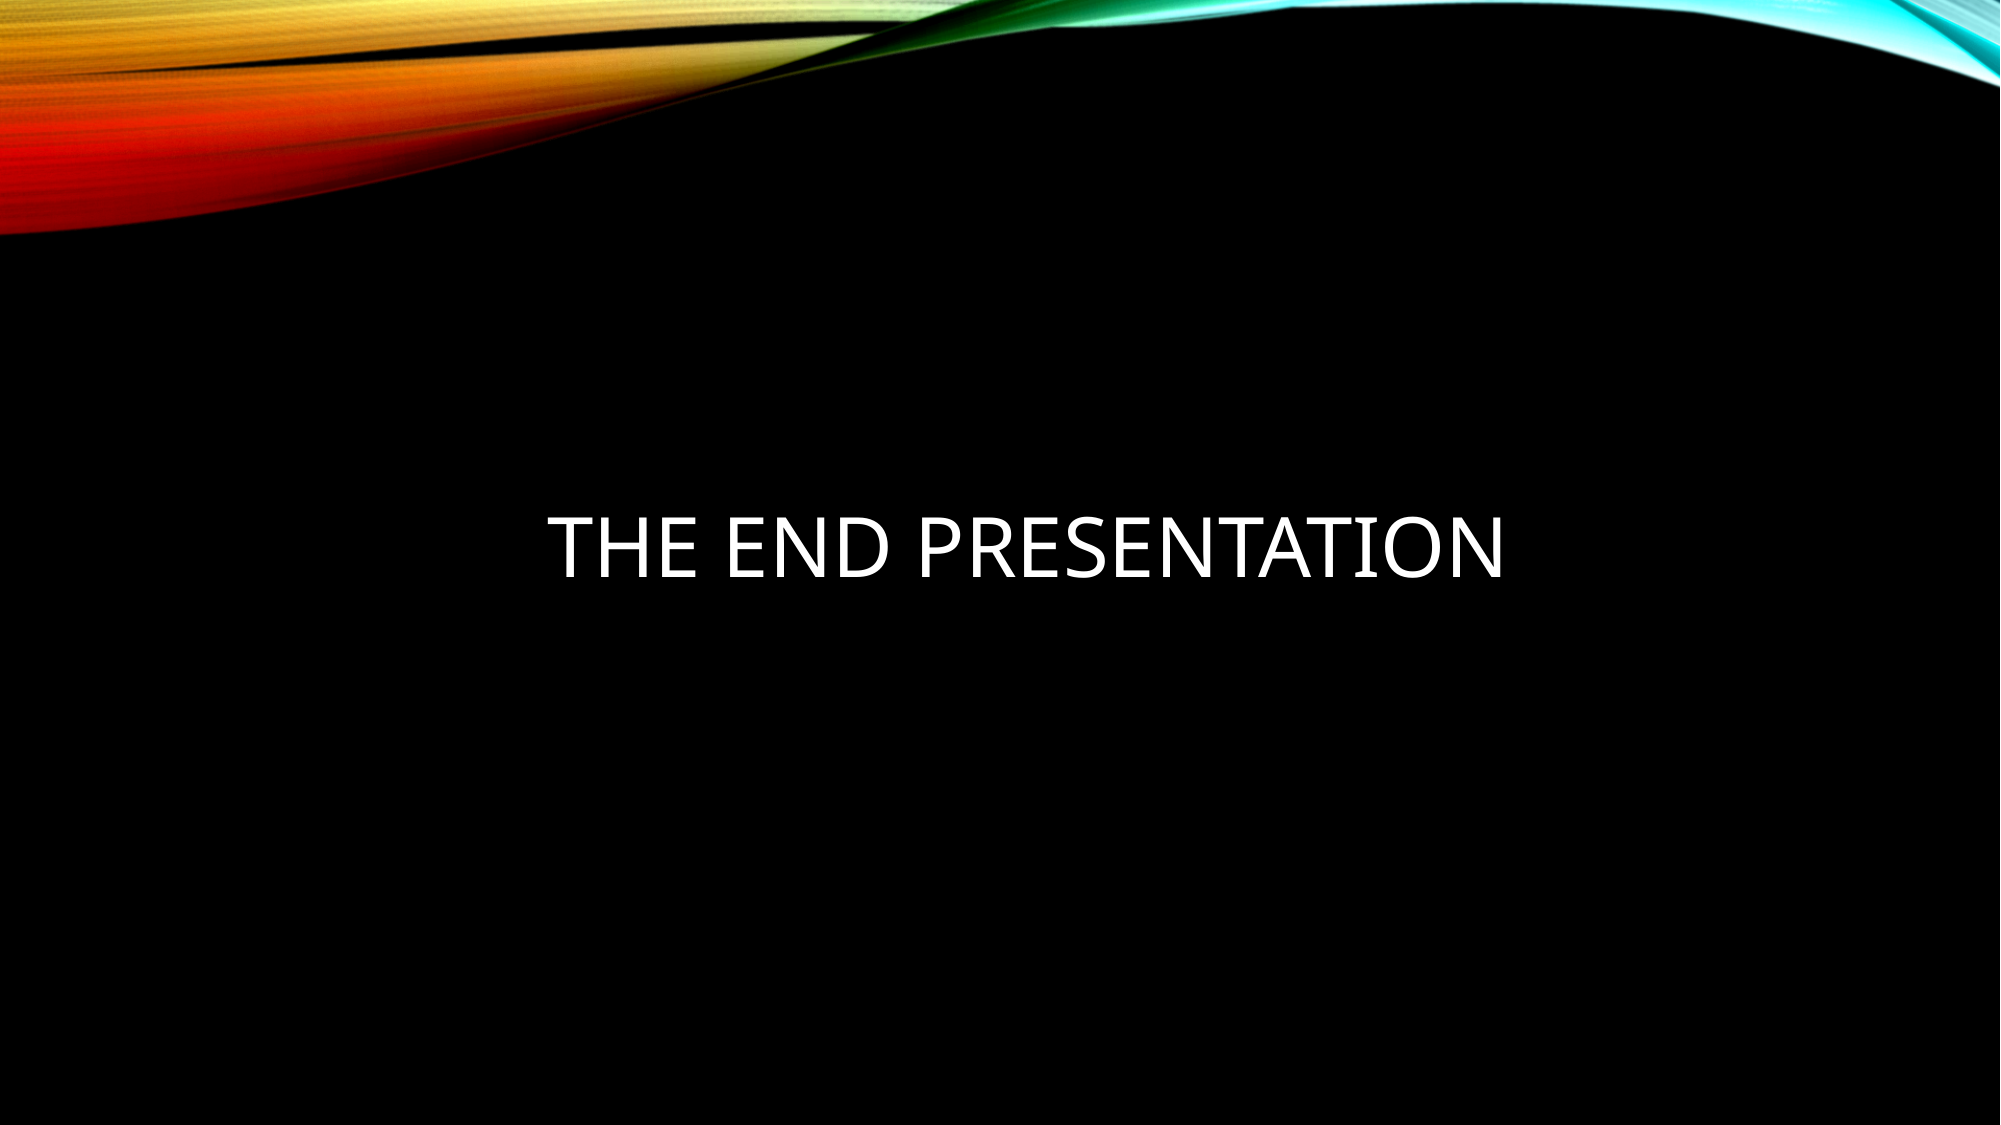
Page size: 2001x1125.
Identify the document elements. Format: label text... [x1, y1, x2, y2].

picture [0, 0, 2000, 237]
title The end presentation [321, 444, 1735, 657]
